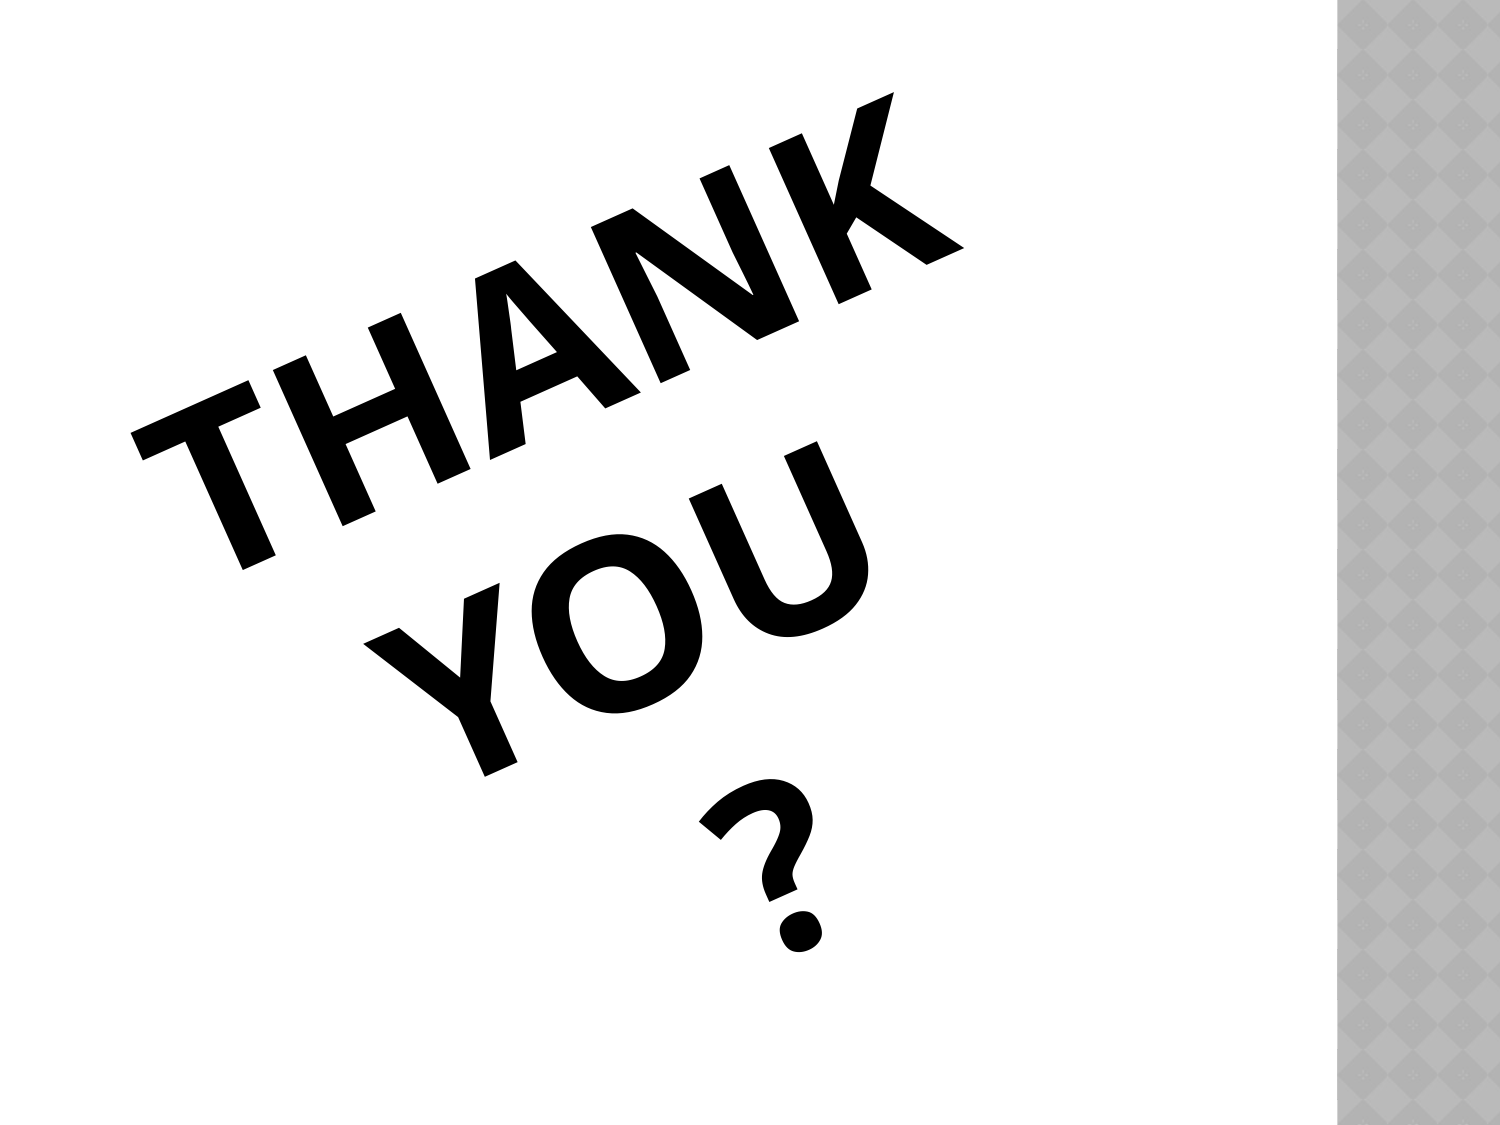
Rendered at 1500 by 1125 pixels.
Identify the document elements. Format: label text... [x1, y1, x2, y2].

title Thank you ? [0, 31, 1475, 1125]
